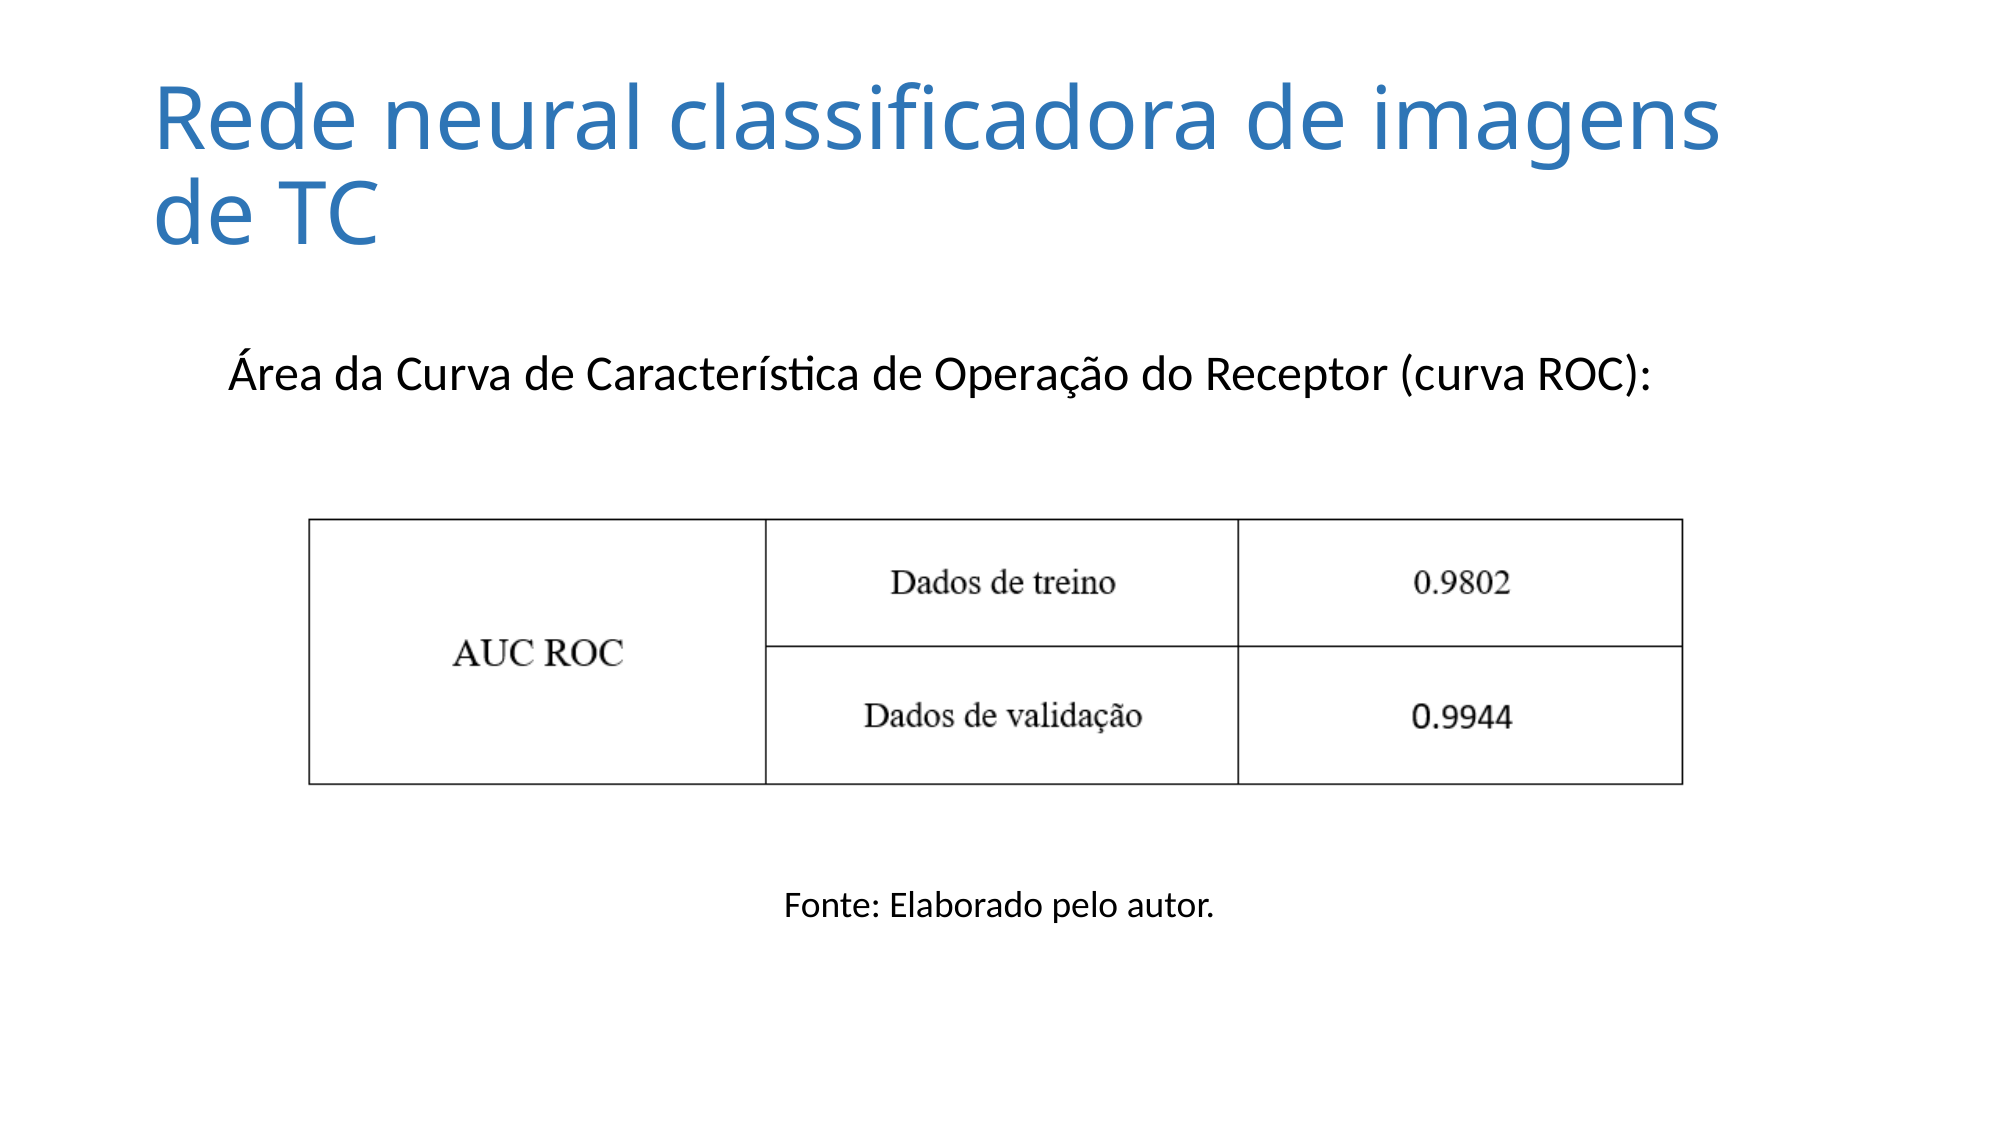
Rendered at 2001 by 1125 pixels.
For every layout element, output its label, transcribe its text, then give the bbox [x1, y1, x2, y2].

text_box Fonte: Elaborado pelo autor. [769, 872, 1231, 933]
title Rede neural classificadora de imagens de TC [137, 59, 1863, 278]
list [304, 508, 1696, 805]
text_box Área da Curva de Característica de Operação do Receptor (curva ROC): [213, 332, 1669, 408]
